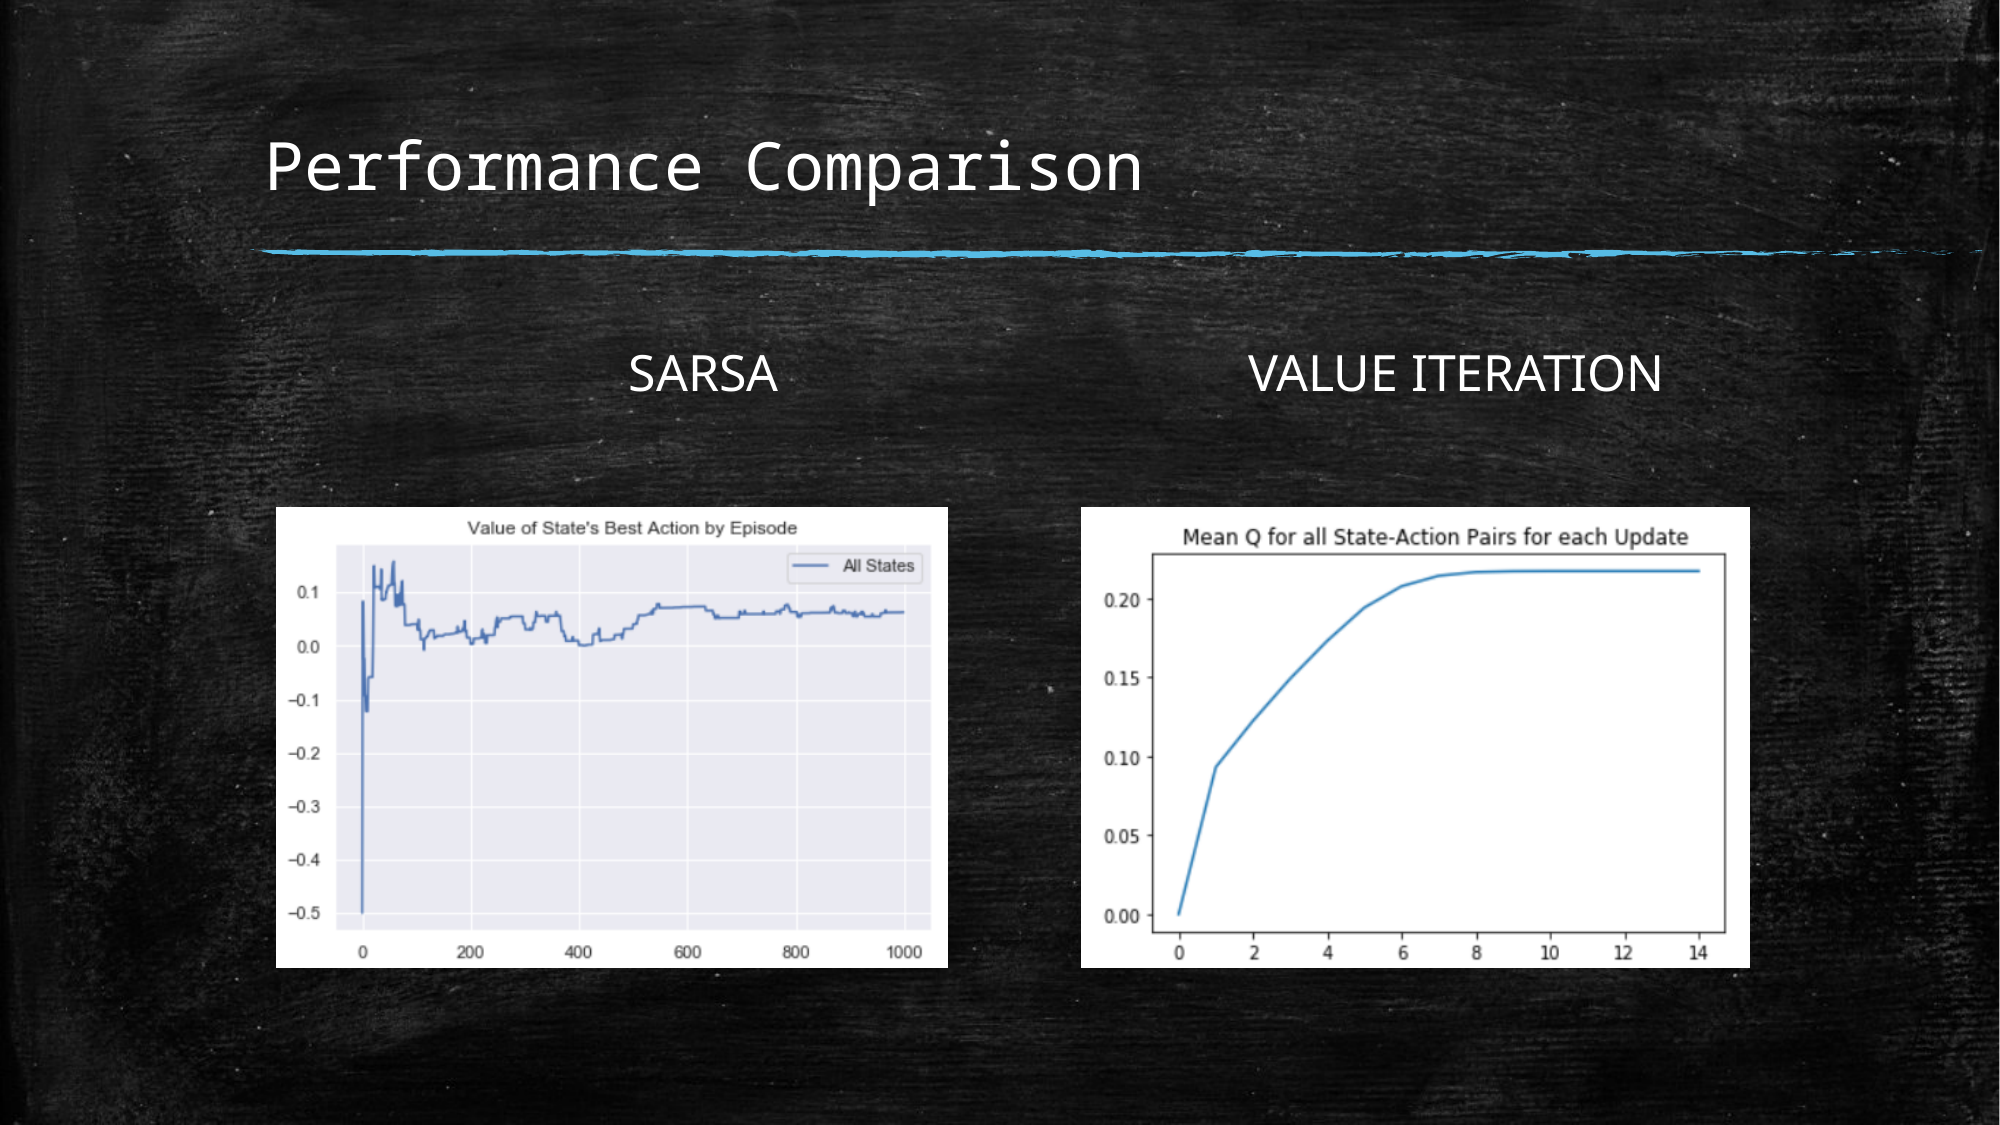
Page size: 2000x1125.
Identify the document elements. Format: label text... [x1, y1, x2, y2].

title Performance Comparison [249, 45, 1750, 213]
list SARSA [249, 312, 975, 438]
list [276, 507, 948, 968]
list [1081, 507, 1750, 968]
list VALUE ITERATION [1025, 312, 1750, 438]
